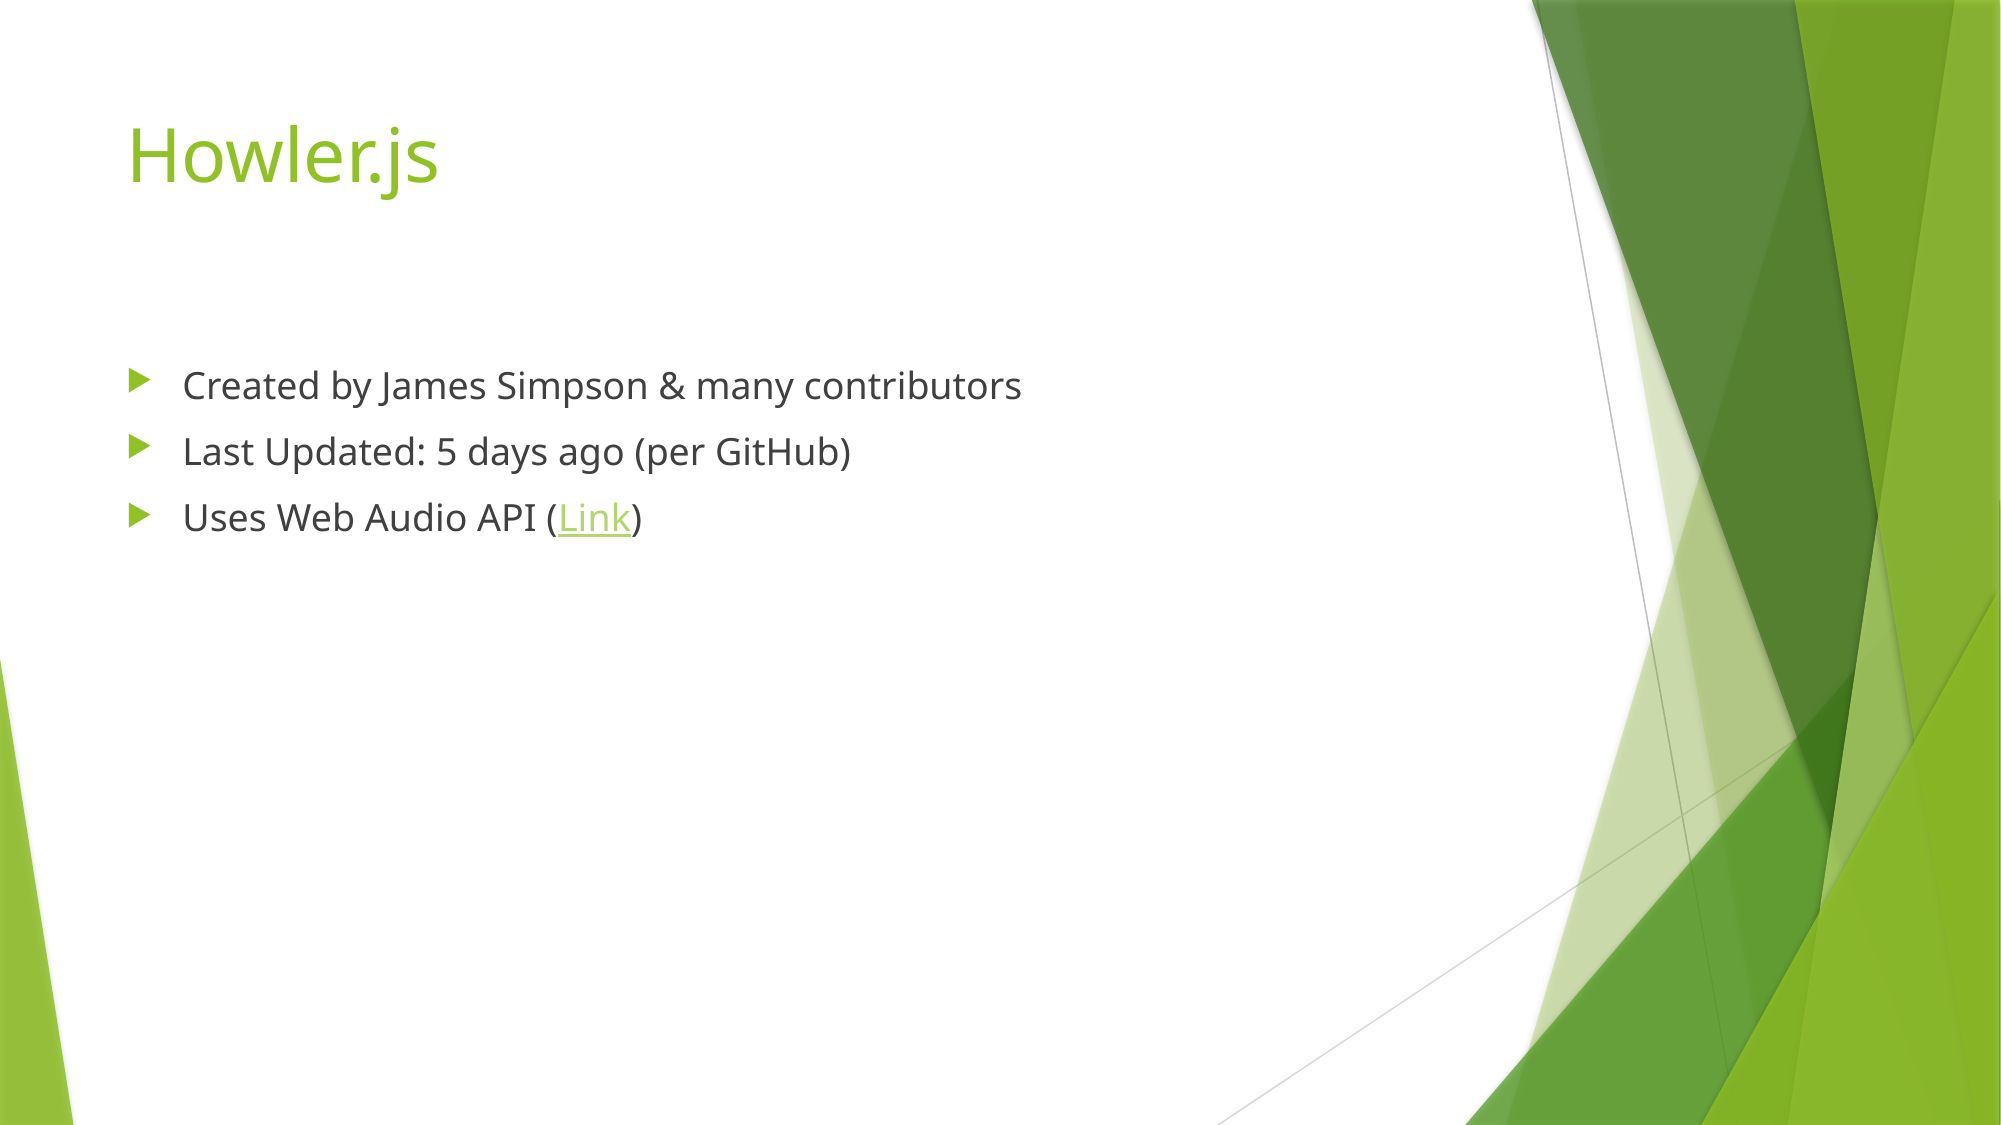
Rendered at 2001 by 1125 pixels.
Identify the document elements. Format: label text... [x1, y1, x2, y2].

list Created by James Simpson & many contributors Last Updated: 5 days ago (per GitHub) Uses Web Audio API (Link) [111, 354, 1522, 992]
title Howler.js [111, 99, 1522, 317]
